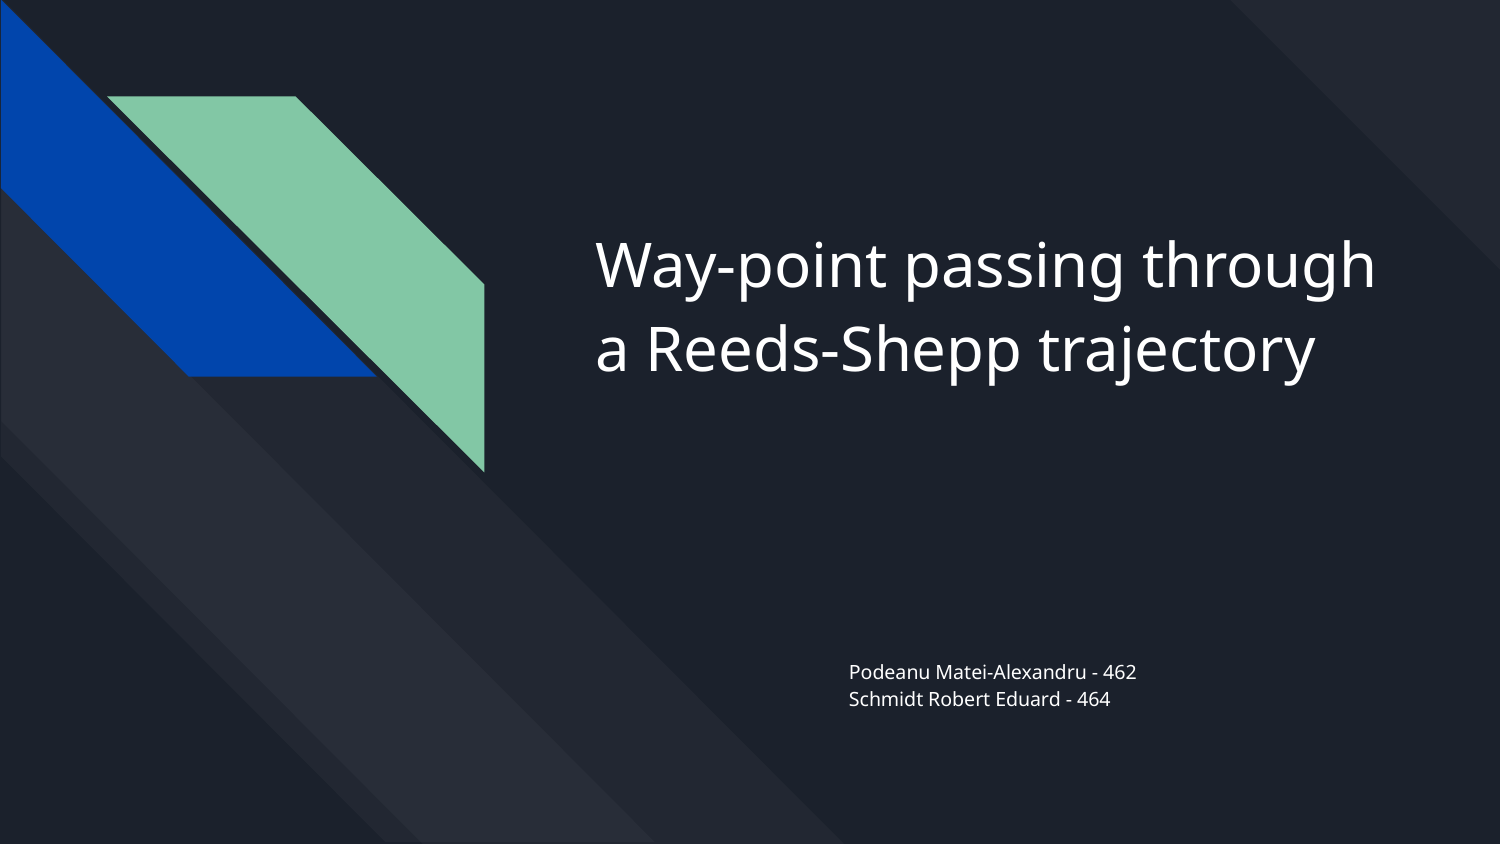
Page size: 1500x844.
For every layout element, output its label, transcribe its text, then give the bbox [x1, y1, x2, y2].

title Way-point passing through a Reeds-Shepp trajectory [580, 206, 1404, 466]
subtitle Podeanu Matei-Alexandru - 462 Schmidt Robert Eduard - 464 [833, 643, 1404, 727]
